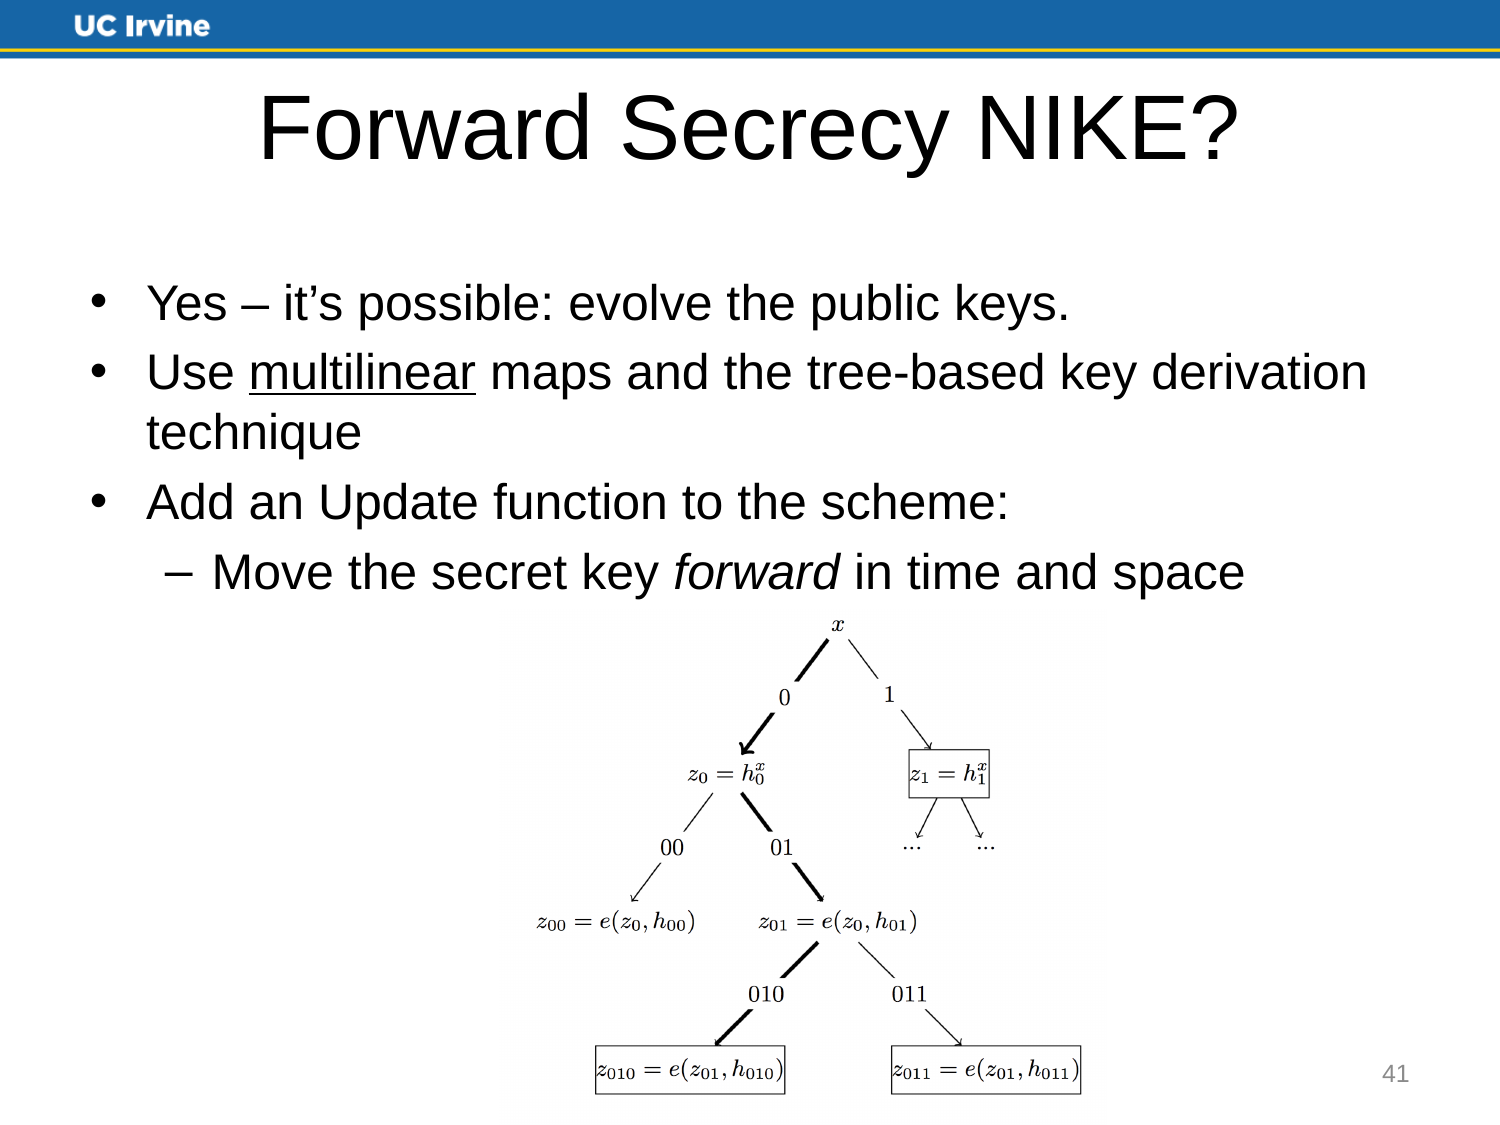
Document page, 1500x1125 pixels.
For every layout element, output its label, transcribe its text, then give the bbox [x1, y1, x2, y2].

picture [498, 609, 1108, 1125]
list Yes – it’s possible: evolve the public keys. Use multilinear maps and the tree-based key derivation technique Add an Update function to the scheme: Move the secret key forward in time and space [75, 262, 1425, 1005]
title Forward Secrecy NIKE? [75, 60, 1425, 248]
slide_number 41 [1112, 1042, 1425, 1103]
